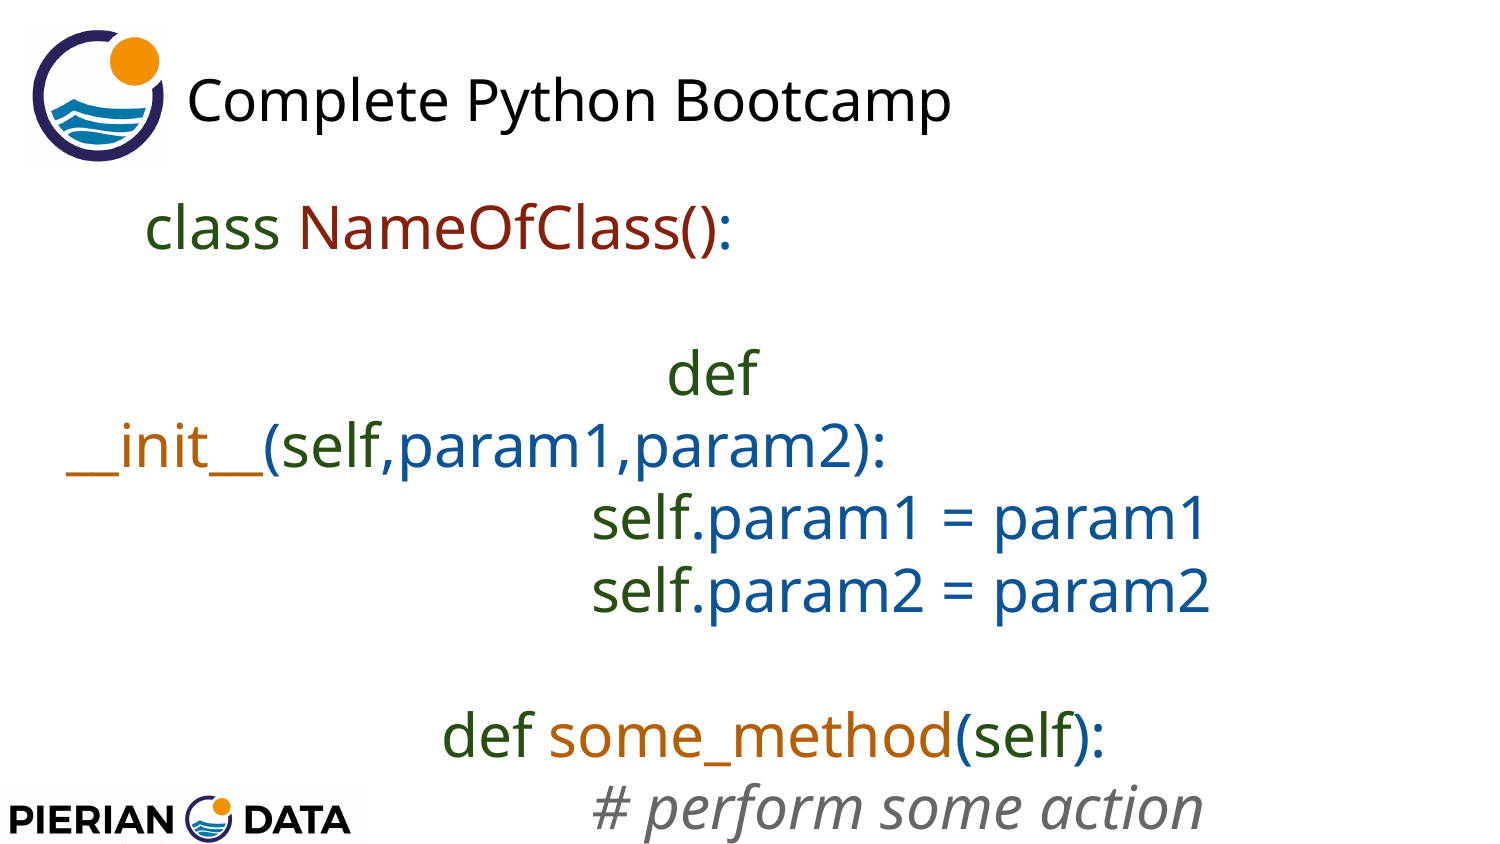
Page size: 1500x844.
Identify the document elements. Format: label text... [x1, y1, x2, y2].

list class NameOfClass(): def __init__(self,param1,param2): self.param1 = param1 self.param2 = param2 def some_method(self): # perform some action print(self.param1) [51, 174, 1500, 736]
picture [0, 787, 368, 844]
picture [24, 24, 172, 167]
title Complete Python Bootcamp [176, 48, 1449, 143]
